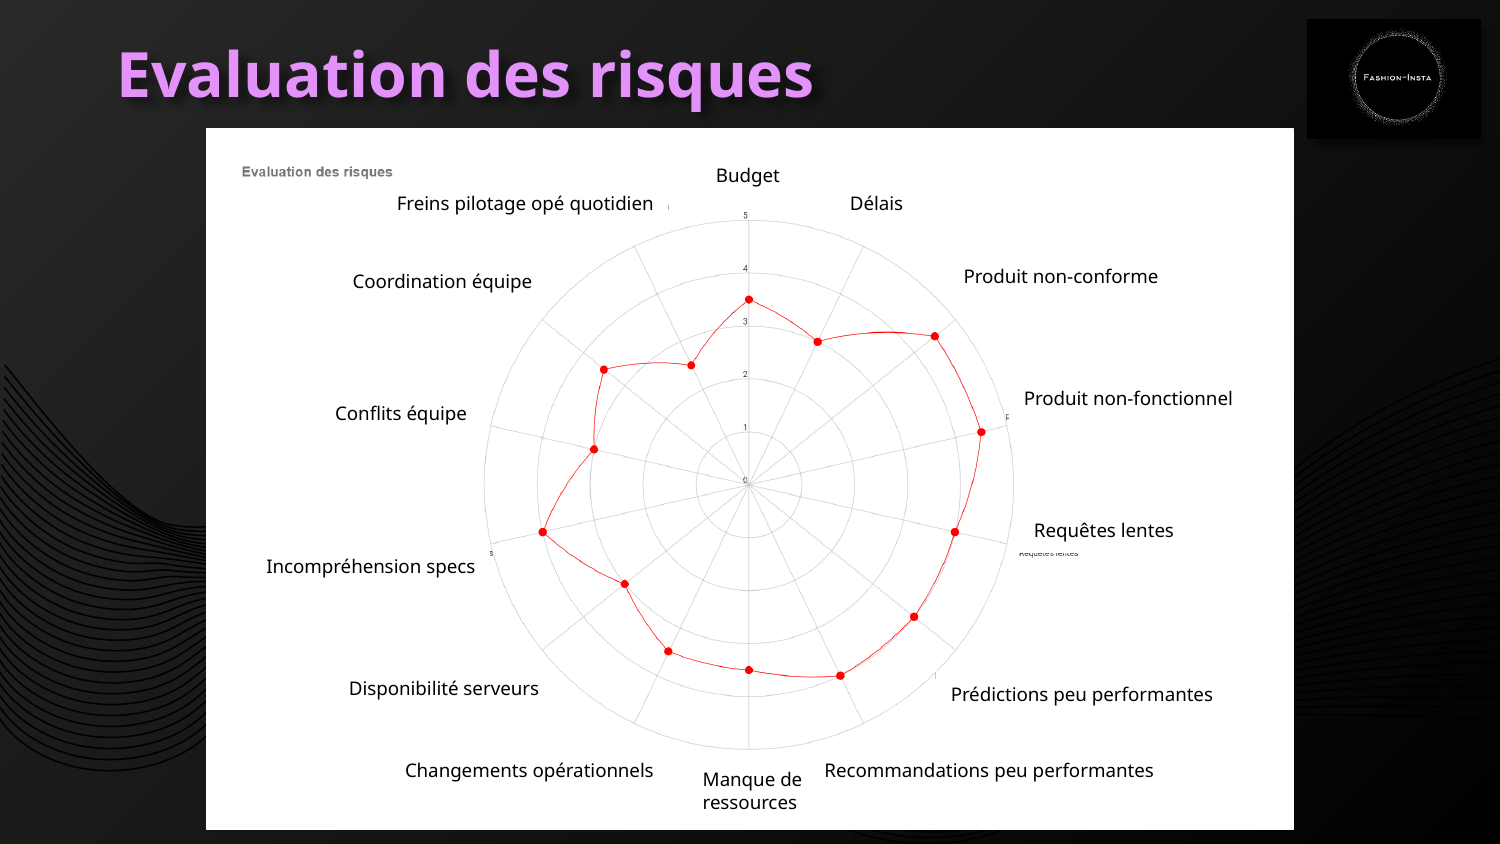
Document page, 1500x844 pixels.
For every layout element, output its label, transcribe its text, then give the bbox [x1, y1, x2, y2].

title Evaluation des risques [101, 30, 1086, 125]
picture [1307, 19, 1481, 139]
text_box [206, 128, 1294, 830]
